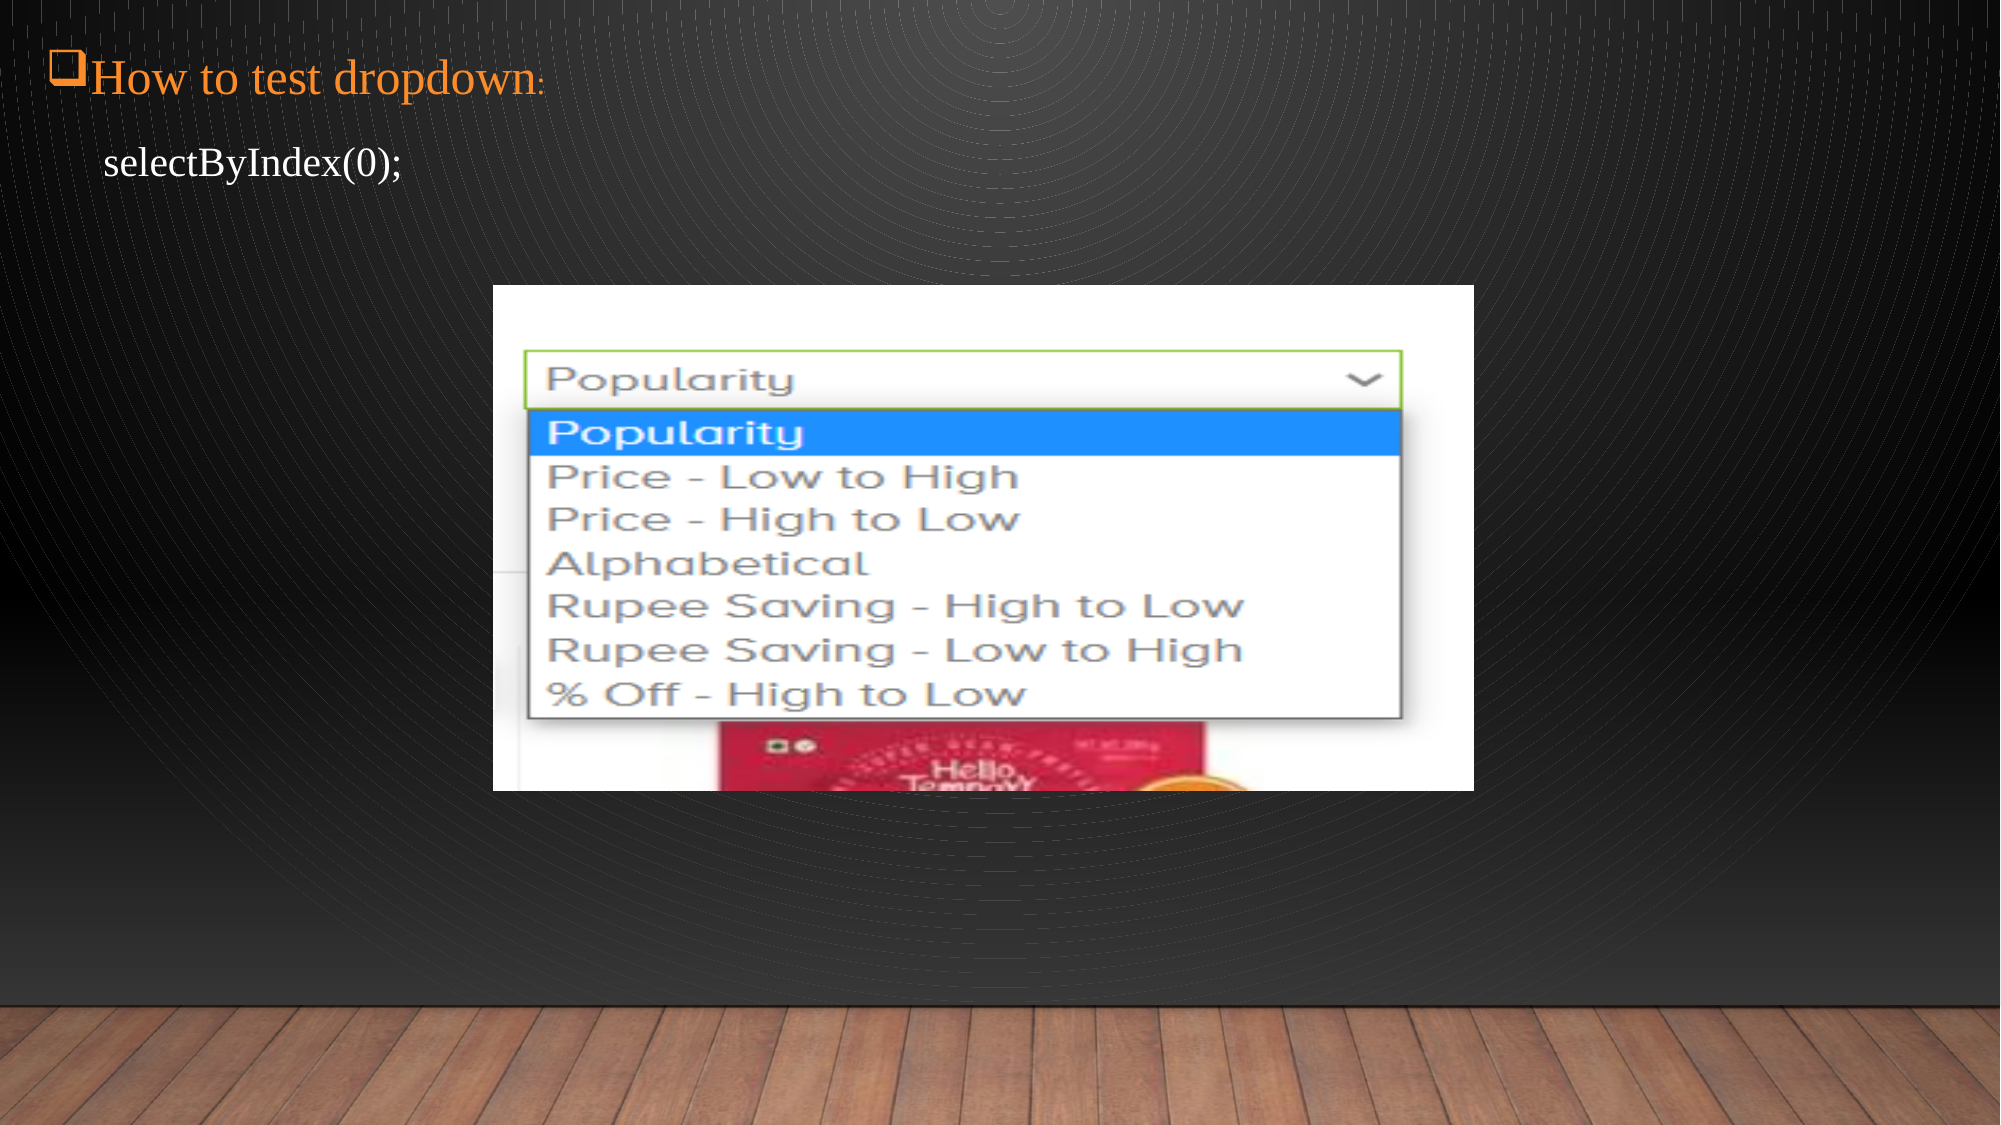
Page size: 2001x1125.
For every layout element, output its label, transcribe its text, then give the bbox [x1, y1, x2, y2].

picture [492, 285, 1474, 791]
picture [0, 1005, 2000, 1125]
list How to test dropdown: selectByIndex(0); [30, 24, 1937, 1002]
